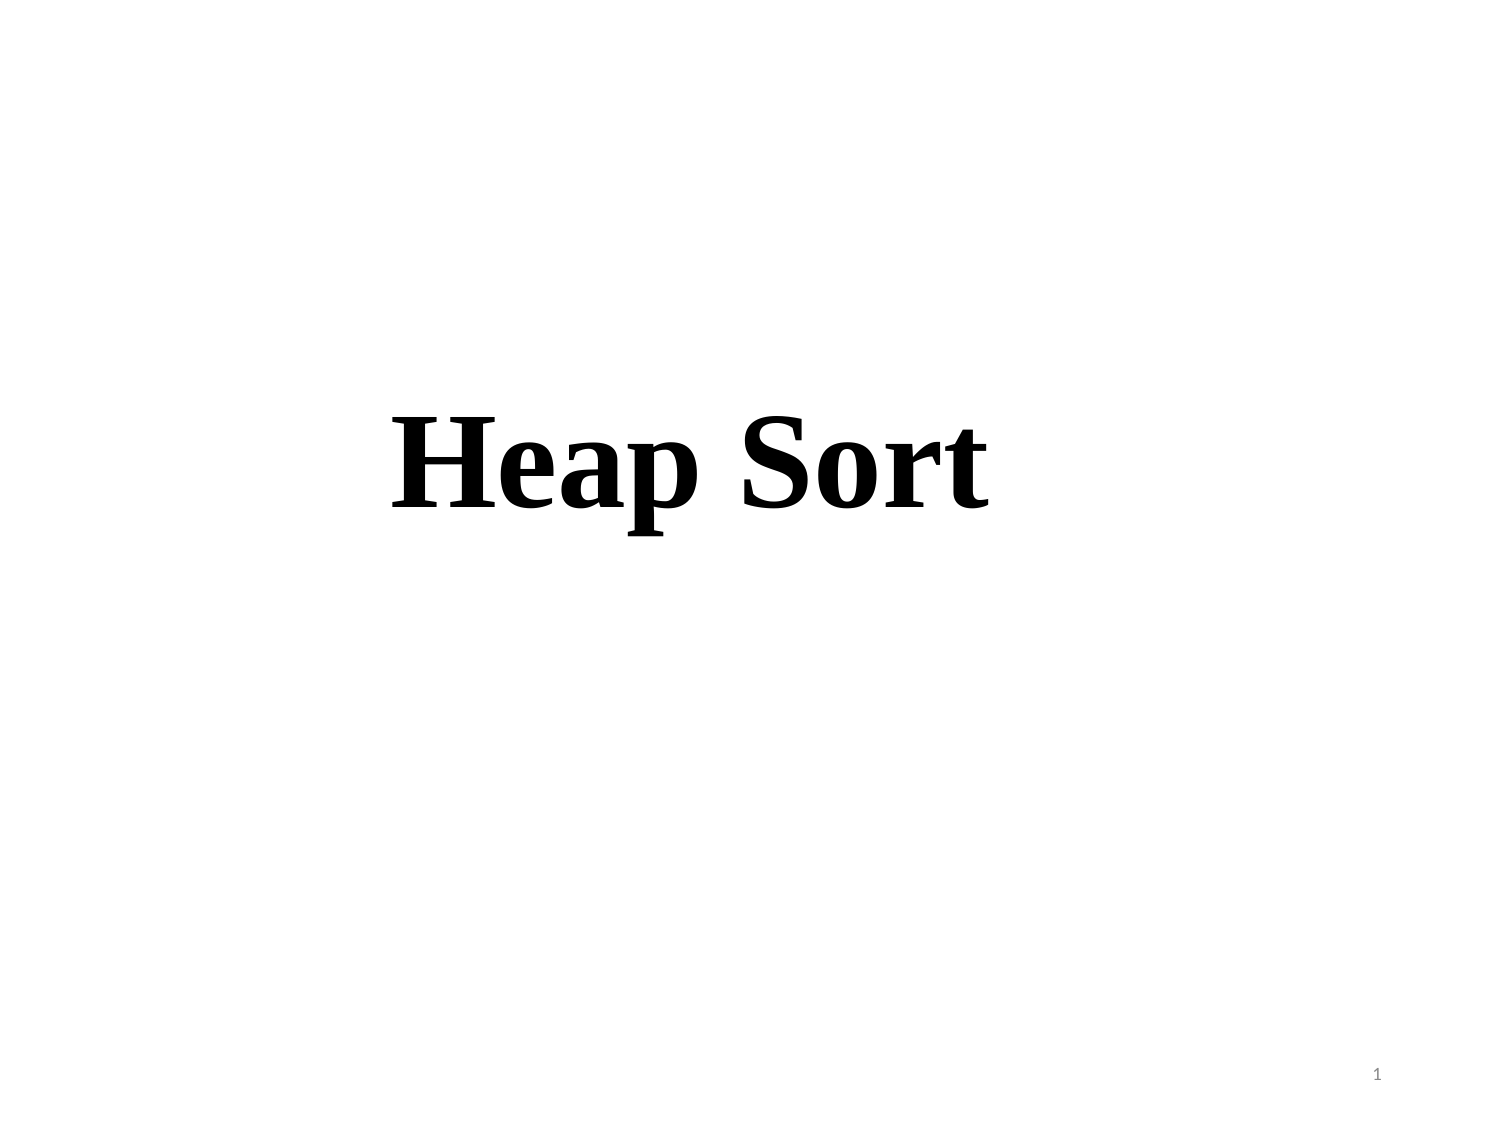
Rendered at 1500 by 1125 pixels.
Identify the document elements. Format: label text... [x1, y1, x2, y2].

text_box Heap Sort [374, 362, 1011, 545]
slide_number ‹#› [1059, 1042, 1397, 1103]
